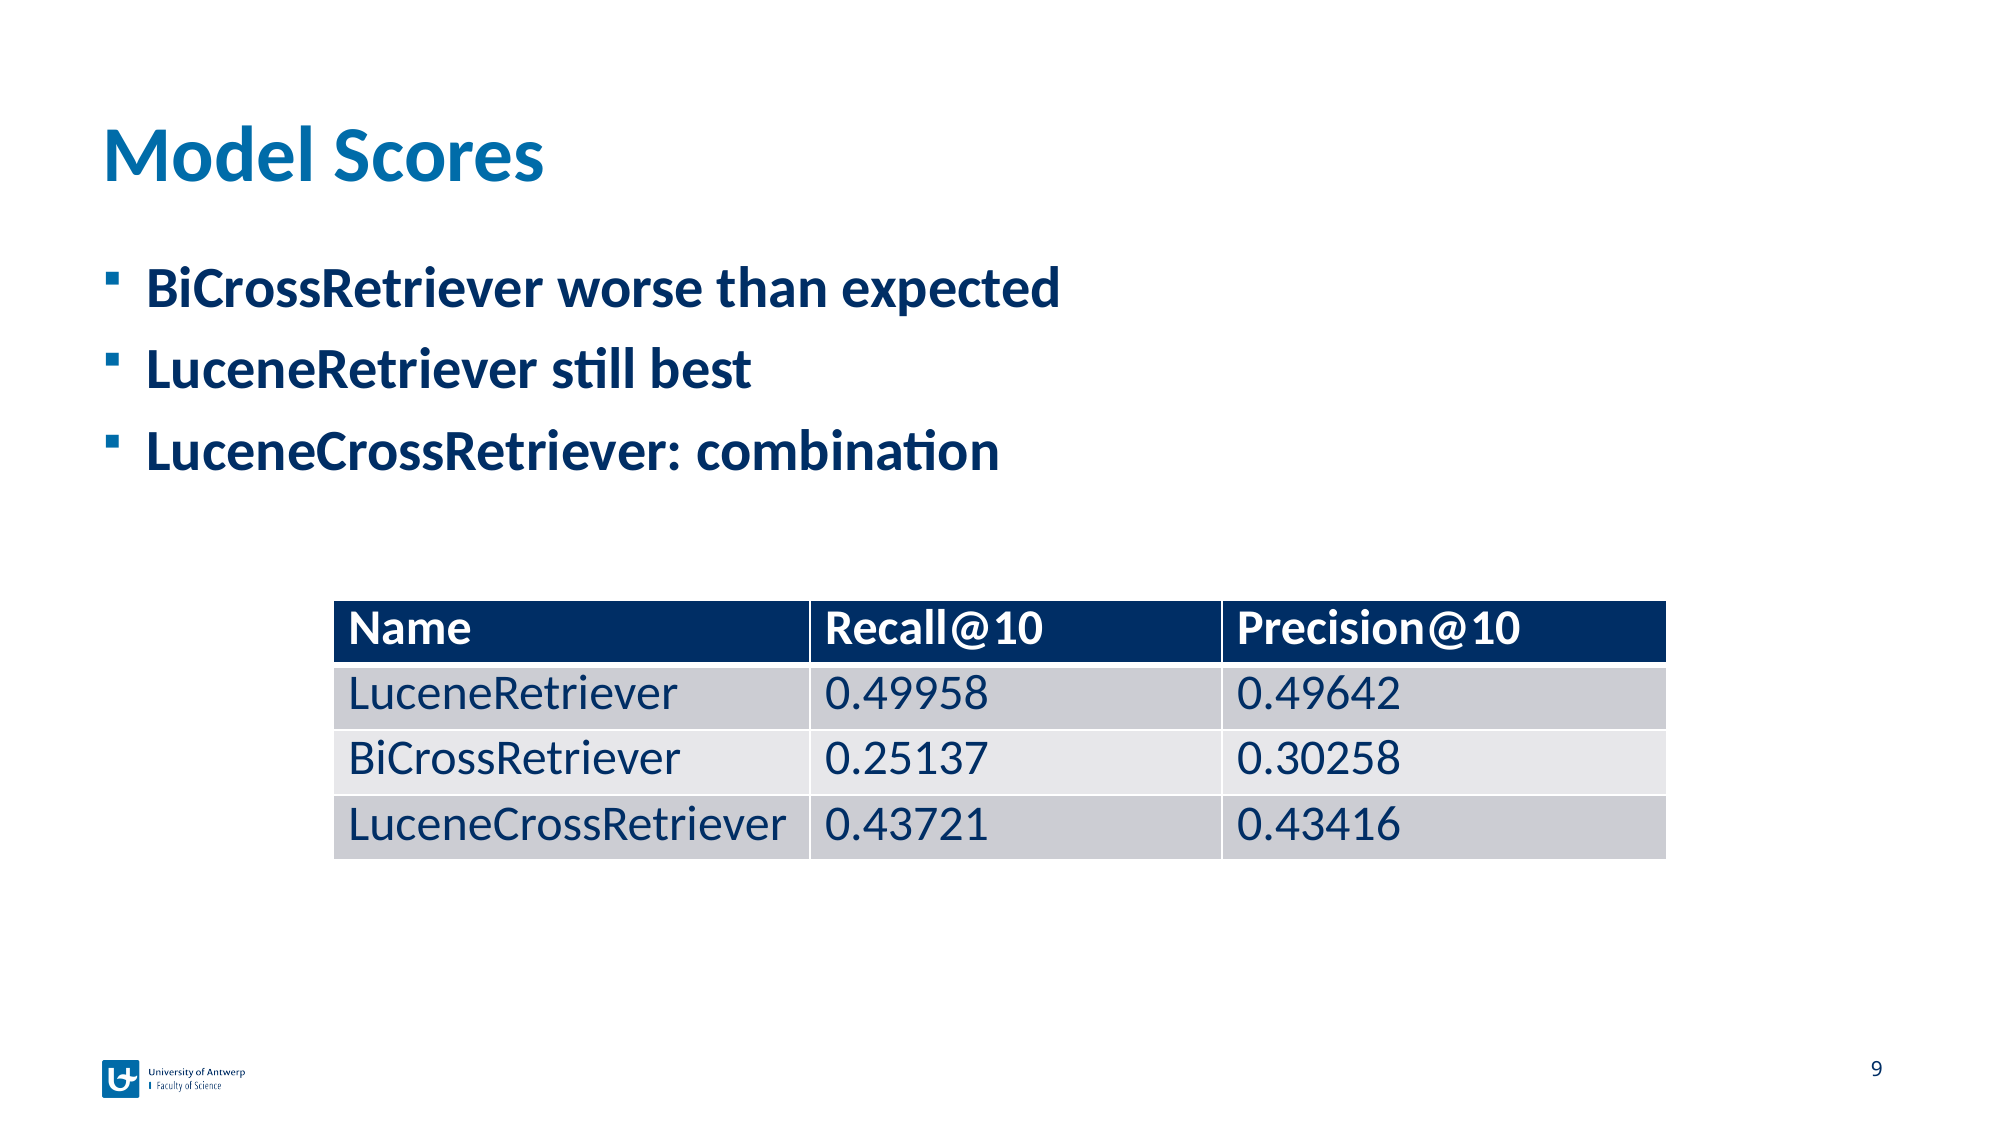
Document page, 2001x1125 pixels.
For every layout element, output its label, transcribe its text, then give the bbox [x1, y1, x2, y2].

table_cell 0.25137 [811, 731, 1221, 794]
table_cell 0.49958 [811, 668, 1221, 729]
table_header Precision@10 [1223, 601, 1666, 662]
table_header Recall@10 [811, 601, 1221, 662]
table_header Name [334, 601, 809, 662]
table_cell 0.43721 [811, 796, 1221, 859]
slide_number 9 [1463, 1039, 1898, 1100]
title Model Scores [102, 101, 1898, 232]
picture [102, 1060, 245, 1098]
table_cell LuceneCrossRetriever [334, 796, 809, 859]
list BiCrossRetriever worse than expected LuceneRetriever still best LuceneCrossRetriever: combination [102, 248, 1898, 1024]
table_cell 0.30258 [1223, 731, 1666, 794]
table_cell LuceneRetriever [334, 668, 809, 729]
table_cell BiCrossRetriever [334, 731, 809, 794]
table_cell 0.43416 [1223, 796, 1666, 859]
table_cell 0.49642 [1223, 668, 1666, 729]
